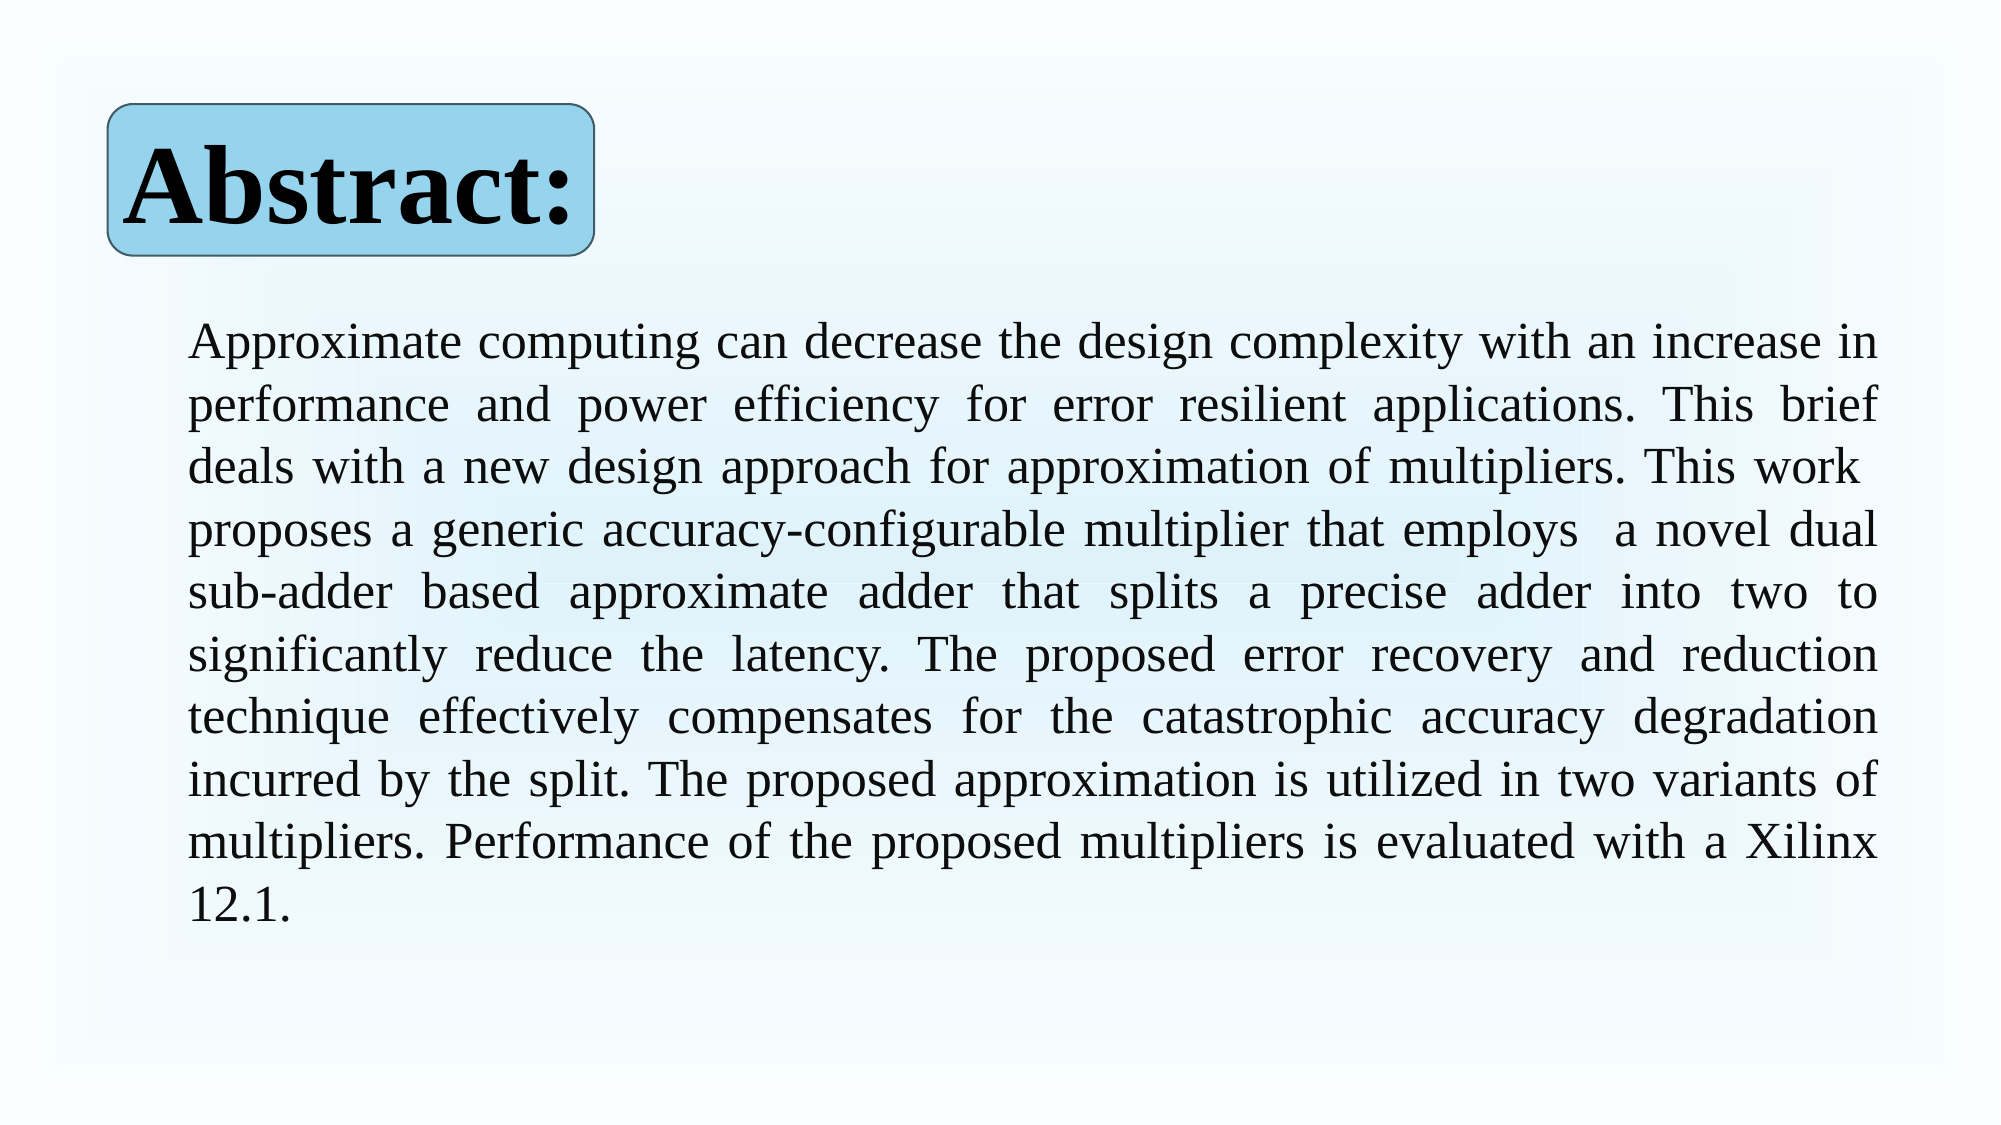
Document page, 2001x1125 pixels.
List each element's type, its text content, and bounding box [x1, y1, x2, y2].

text_box Abstract: [107, 104, 595, 254]
text_box Approximate computing can decrease the design complexity with an increase in performance and power efficiency for error resilient applications. This brief deals with a new design approach for approximation of multipliers. This work proposes a generic accuracy-configurable multiplier that employs a novel dual sub-adder based approximate adder that splits a precise adder into two to significantly reduce the latency. The proposed error recovery and reduction technique effectively compensates for the catastrophic accuracy degradation incurred by the split. The proposed approximation is utilized in two variants of multipliers. Performance of the proposed multipliers is evaluated with a Xilinx 12.1. [173, 299, 1895, 939]
